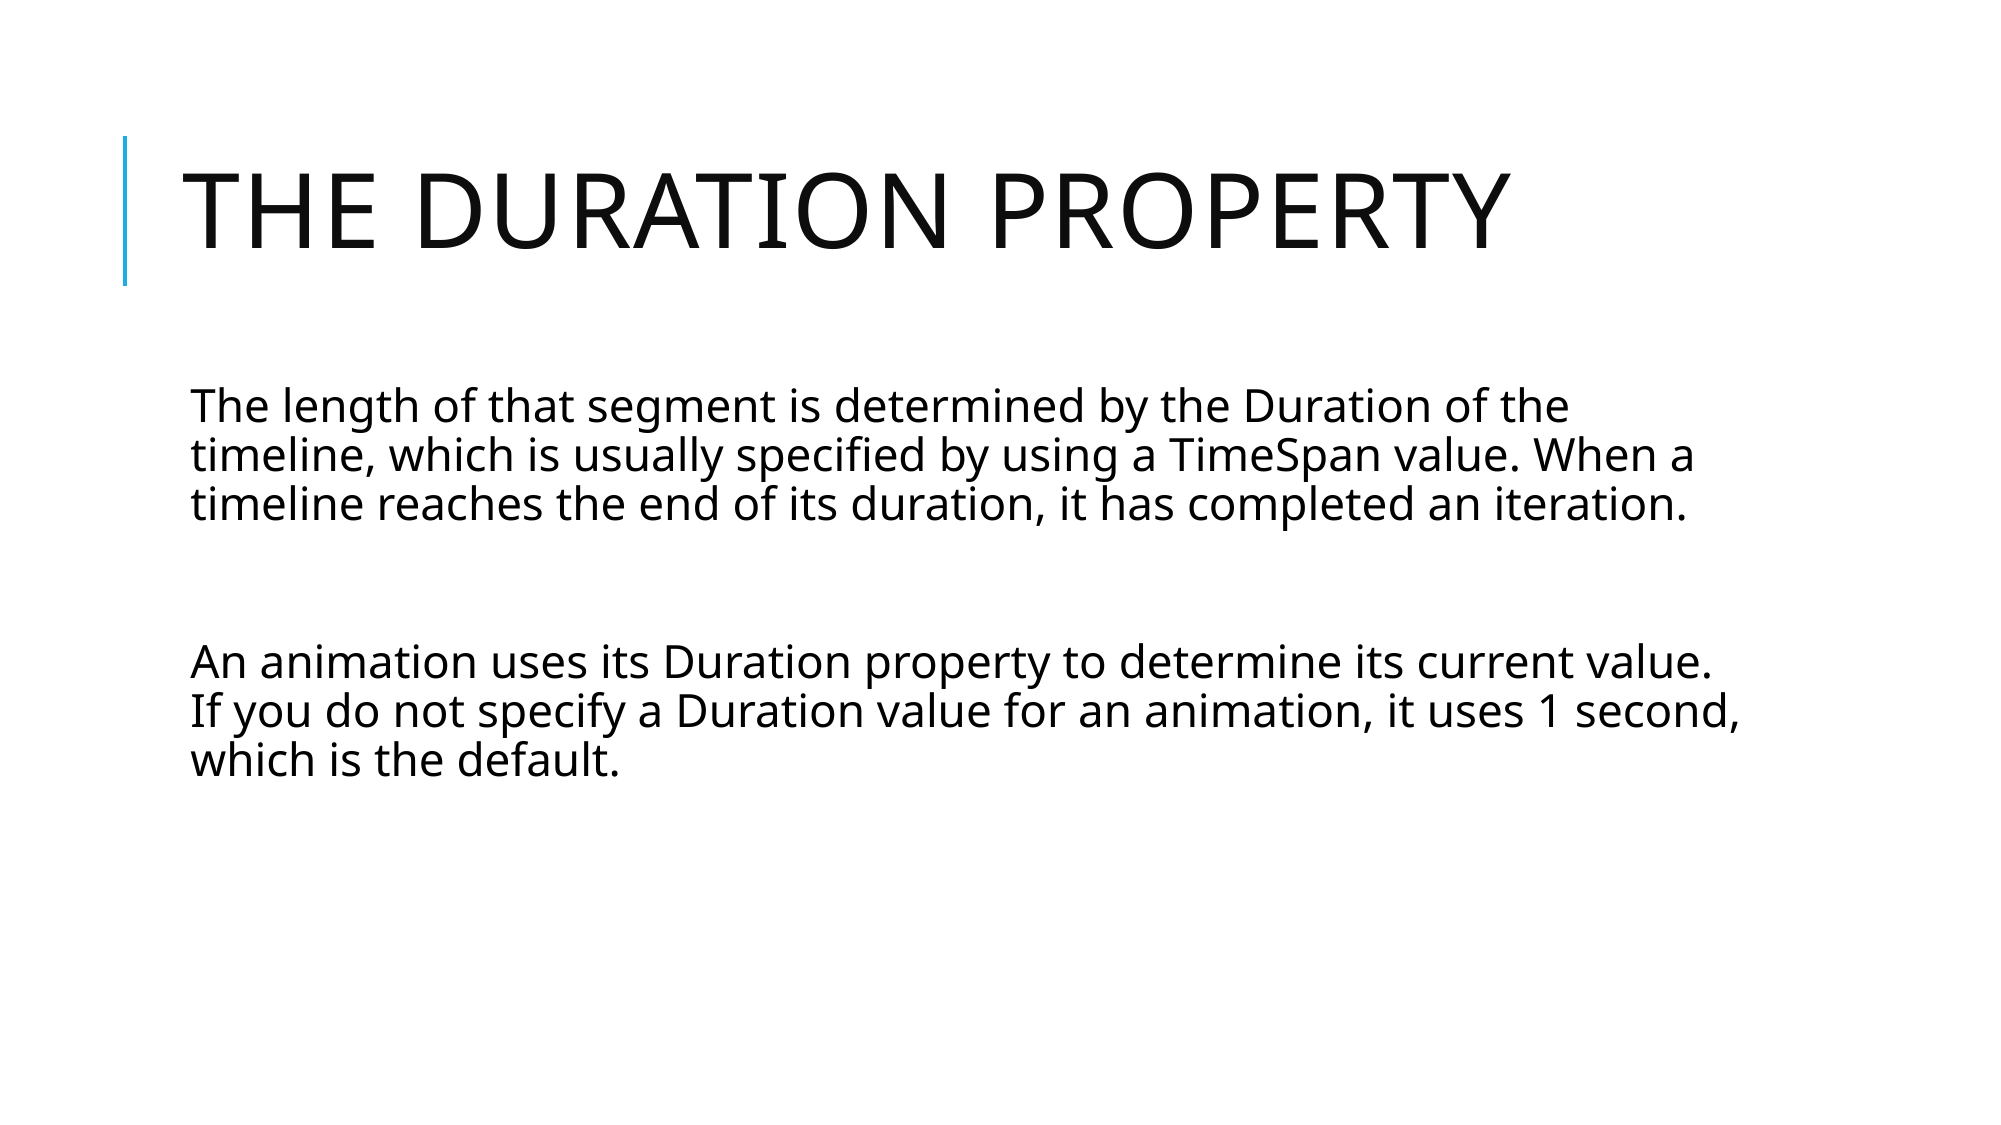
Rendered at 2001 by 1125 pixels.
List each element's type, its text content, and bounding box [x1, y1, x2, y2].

title The Duration Property [168, 96, 1763, 342]
list The length of that segment is determined by the Duration of the timeline, which is usually specified by using a TimeSpan value. When a timeline reaches the end of its duration, it has completed an iteration. An animation uses its Duration property to determine its current value. If you do not specify a Duration value for an animation, it uses 1 second, which is the default. [168, 375, 1763, 1035]
